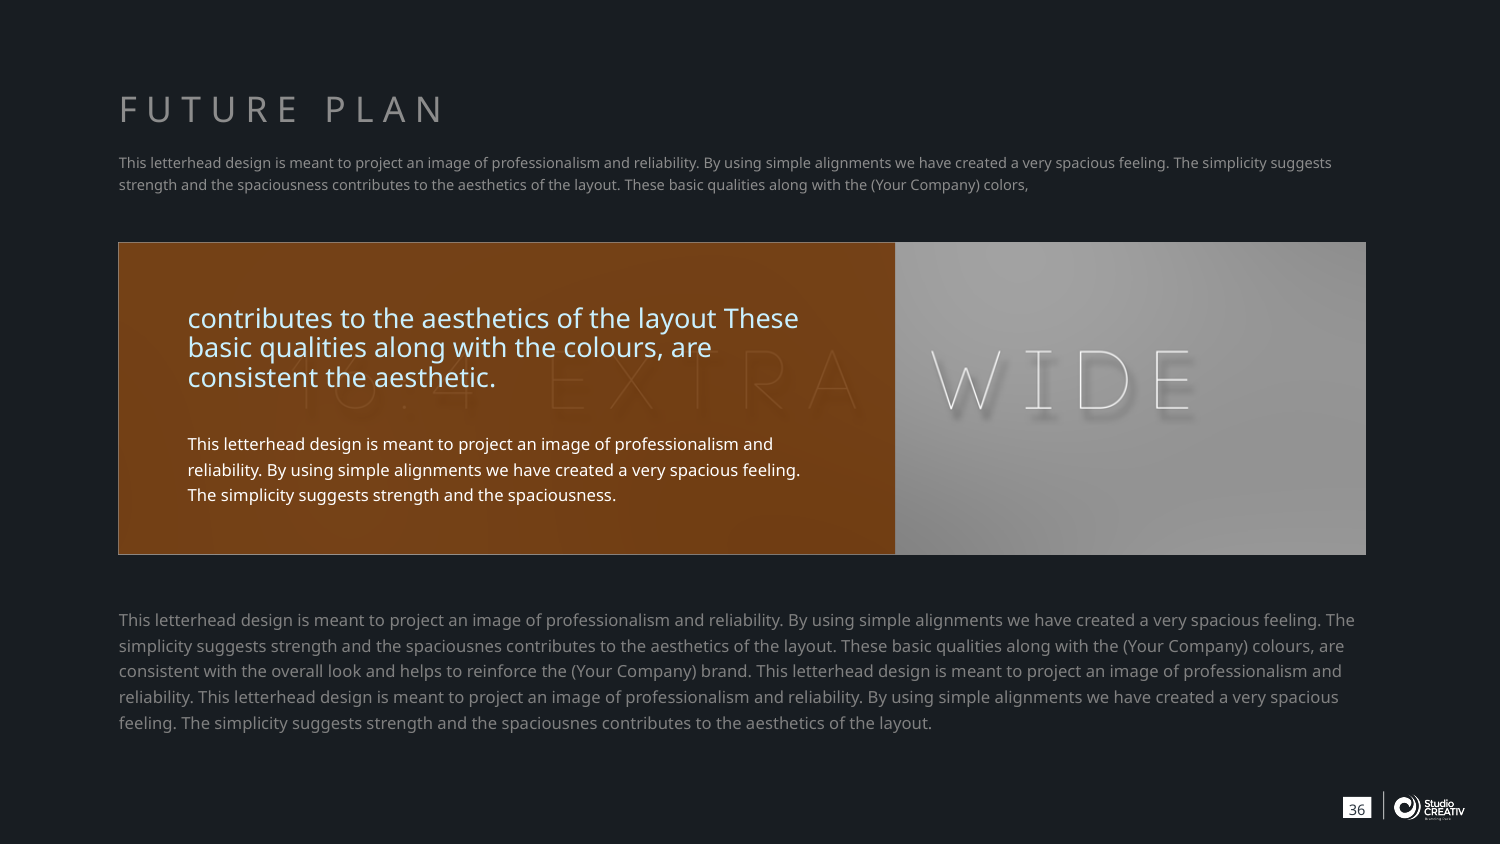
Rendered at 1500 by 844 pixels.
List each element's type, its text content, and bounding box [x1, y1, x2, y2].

picture [118, 242, 1366, 555]
text_box F U T U R E P L A N [118, 89, 780, 139]
text_box This letterhead design is meant to project an image of professionalism and reliability. By using simple alignments we have created a very spacious feeling. The simplicity suggests strength and the spaciousnes contributes to the aesthetics of the layout. These basic qualities along with the (Your Company) colours, are consistent with the overall look and helps to reinforce the (Your Company) brand. This letterhead design is meant to project an image of professionalism and reliability. This letterhead design is meant to project an image of professionalism and reliability. By using simple alignments we have created a very spacious feeling. The simplicity suggests strength and the spaciousnes contributes to the aesthetics of the layout. [118, 603, 1366, 755]
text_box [1339, 791, 1466, 821]
text_box This letterhead design is meant to project an image of professionalism and reliability. By using simple alignments we have created a very spacious feeling. The simplicity suggests strength and the spaciousness contributes to the aesthetics of the layout. These basic qualities along with the (Your Company) colors, [118, 148, 1366, 195]
